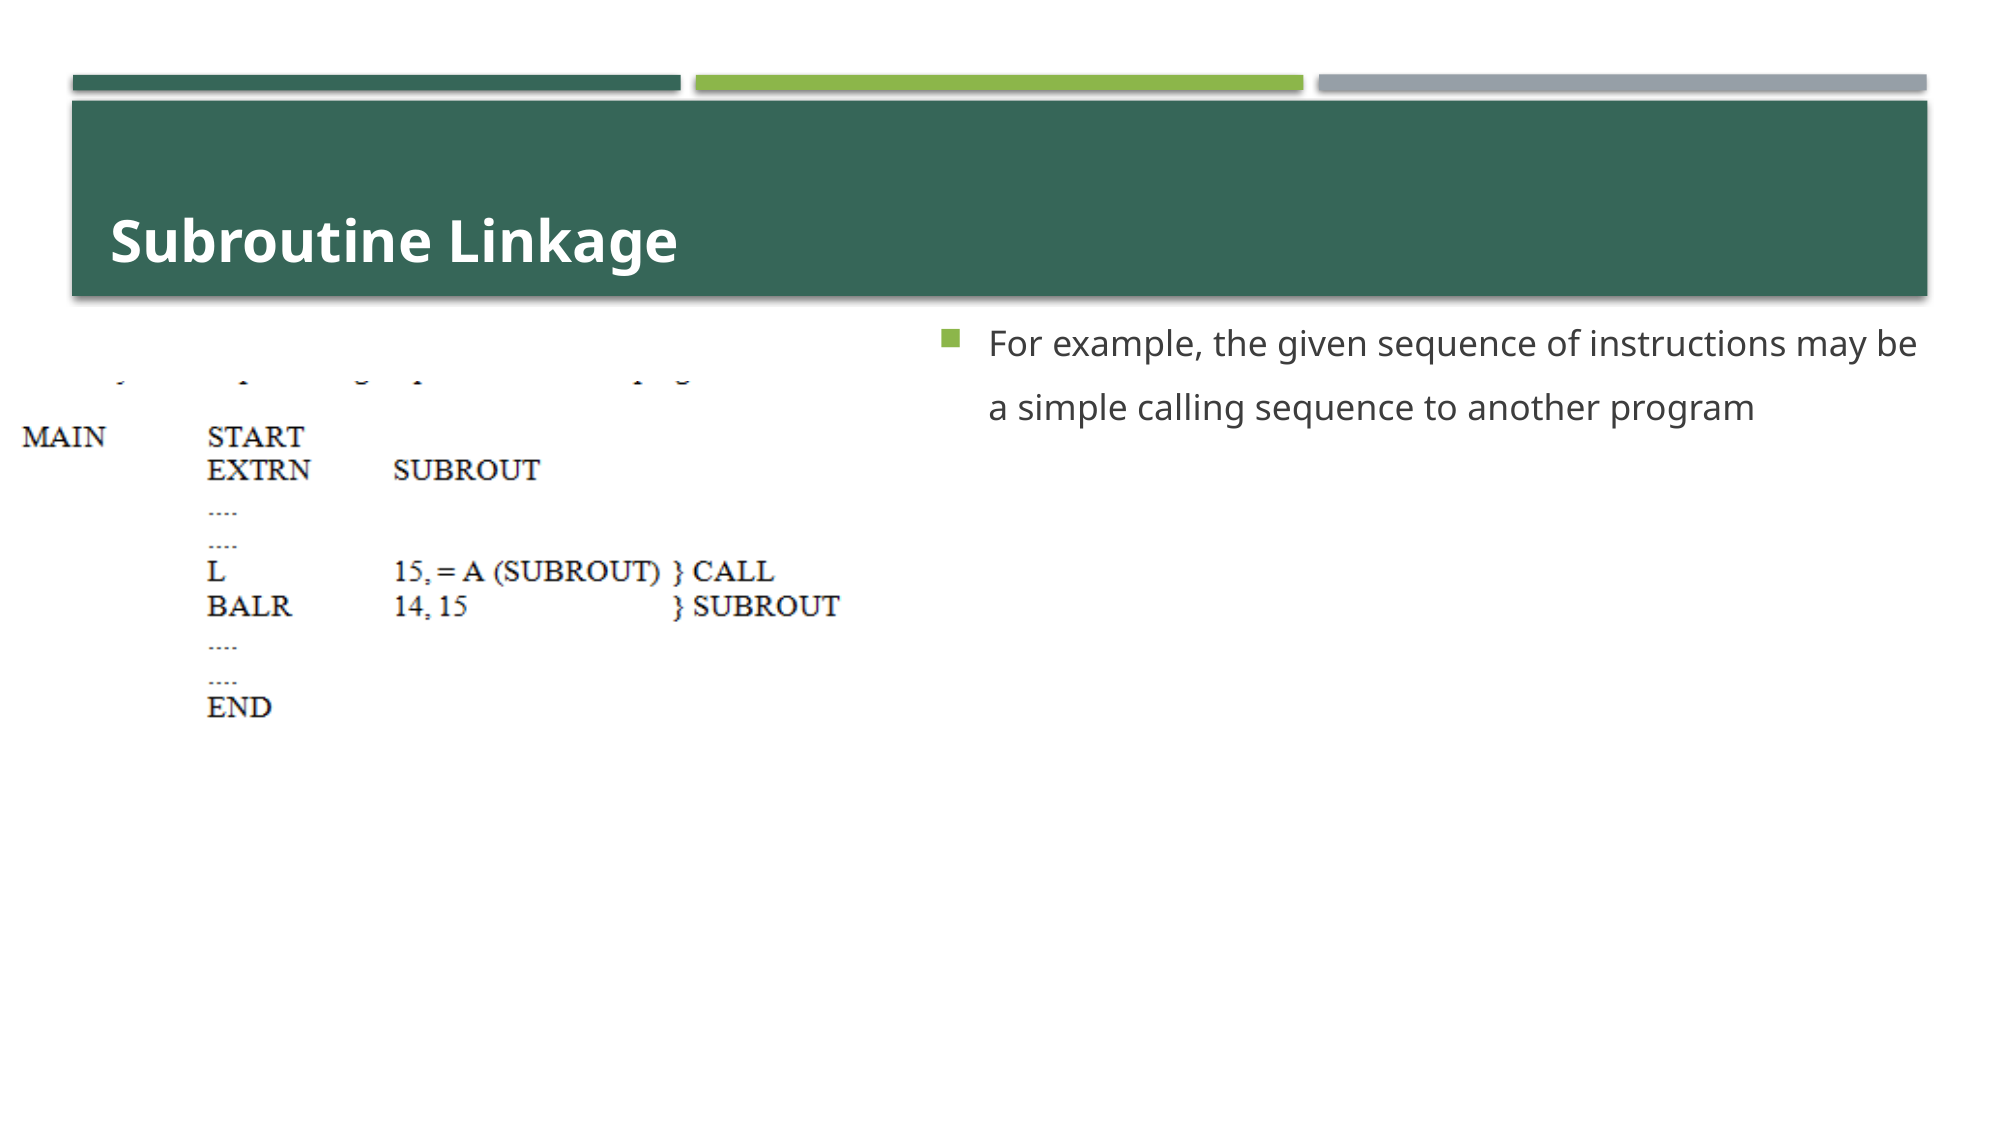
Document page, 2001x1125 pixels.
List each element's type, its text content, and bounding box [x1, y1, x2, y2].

title Subroutine Linkage [95, 115, 1905, 282]
picture [0, 381, 893, 741]
list For example, the given sequence of instructions may be a simple calling sequence to another program [923, 292, 1960, 1099]
